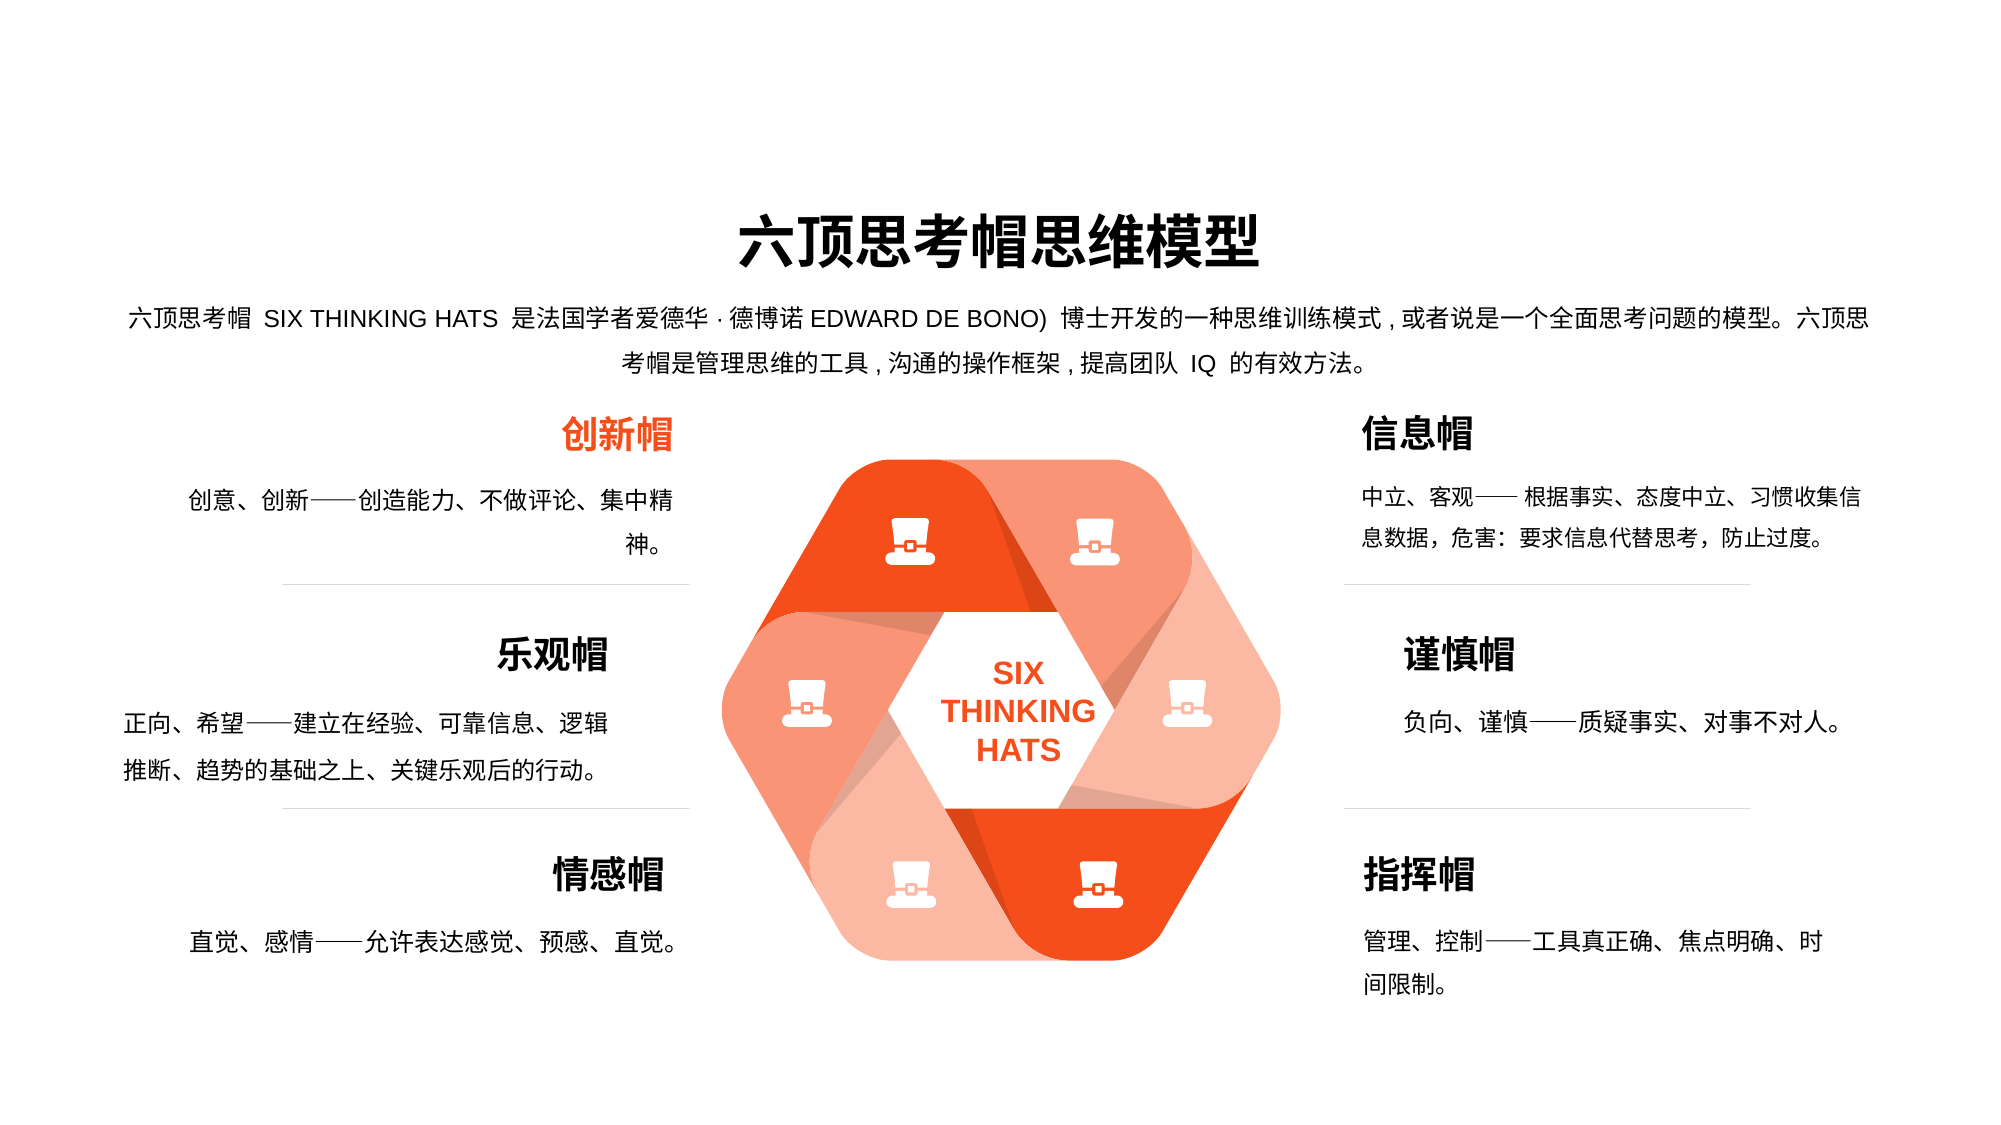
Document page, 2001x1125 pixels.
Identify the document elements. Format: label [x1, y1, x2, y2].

text_box [108, 185, 1891, 1007]
